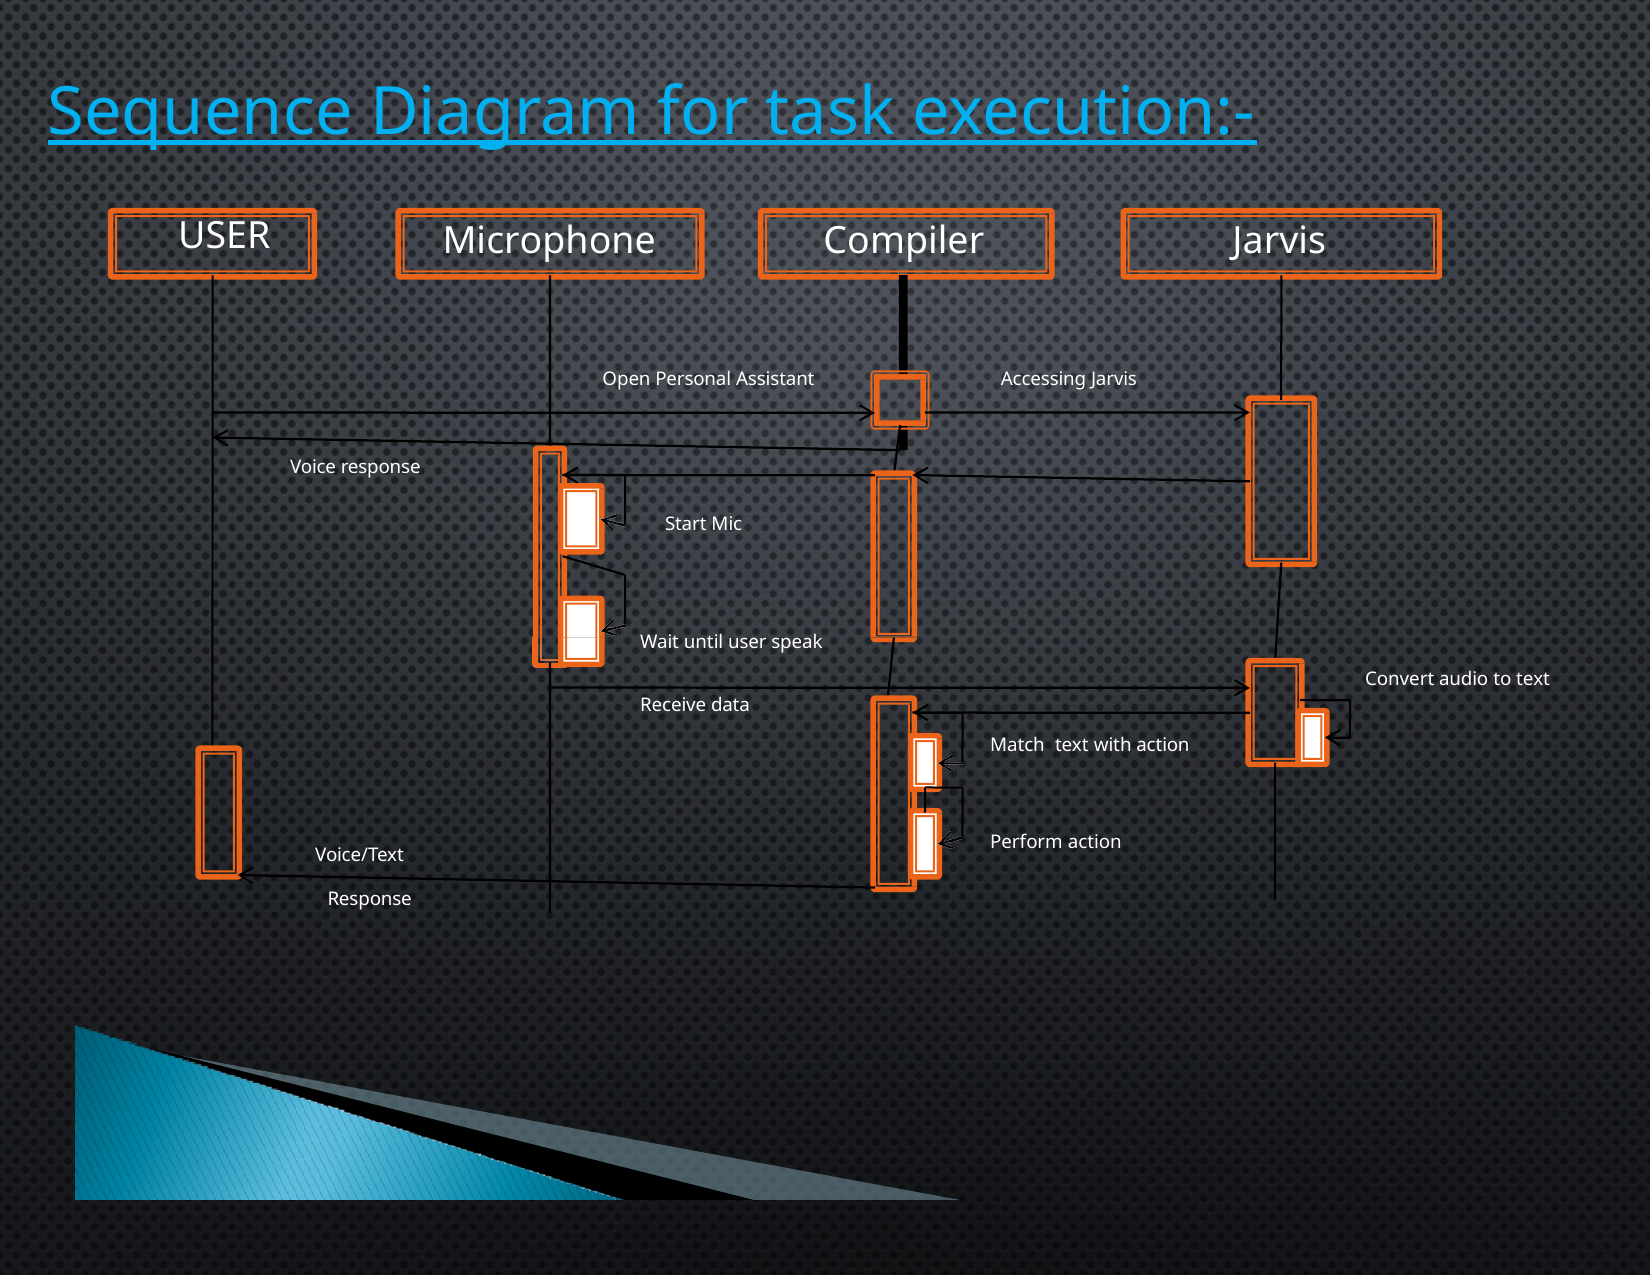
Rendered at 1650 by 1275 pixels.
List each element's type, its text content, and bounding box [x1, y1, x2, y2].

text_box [74, 1023, 960, 1201]
text_box [757, 207, 1055, 274]
text_box Jarvis [1230, 213, 1332, 261]
title User [176, 156, 314, 340]
text_box [395, 207, 705, 274]
text_box Microphone [440, 213, 659, 261]
text_box Convert audio to text [1363, 665, 1562, 690]
text_box Compiler [821, 213, 991, 261]
text_box [1120, 207, 1443, 280]
text_box Sequence Diagram for task execution:- [33, 60, 1438, 156]
text_box [107, 207, 176, 280]
text_box [314, 208, 318, 274]
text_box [211, 274, 1318, 637]
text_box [195, 637, 1352, 913]
